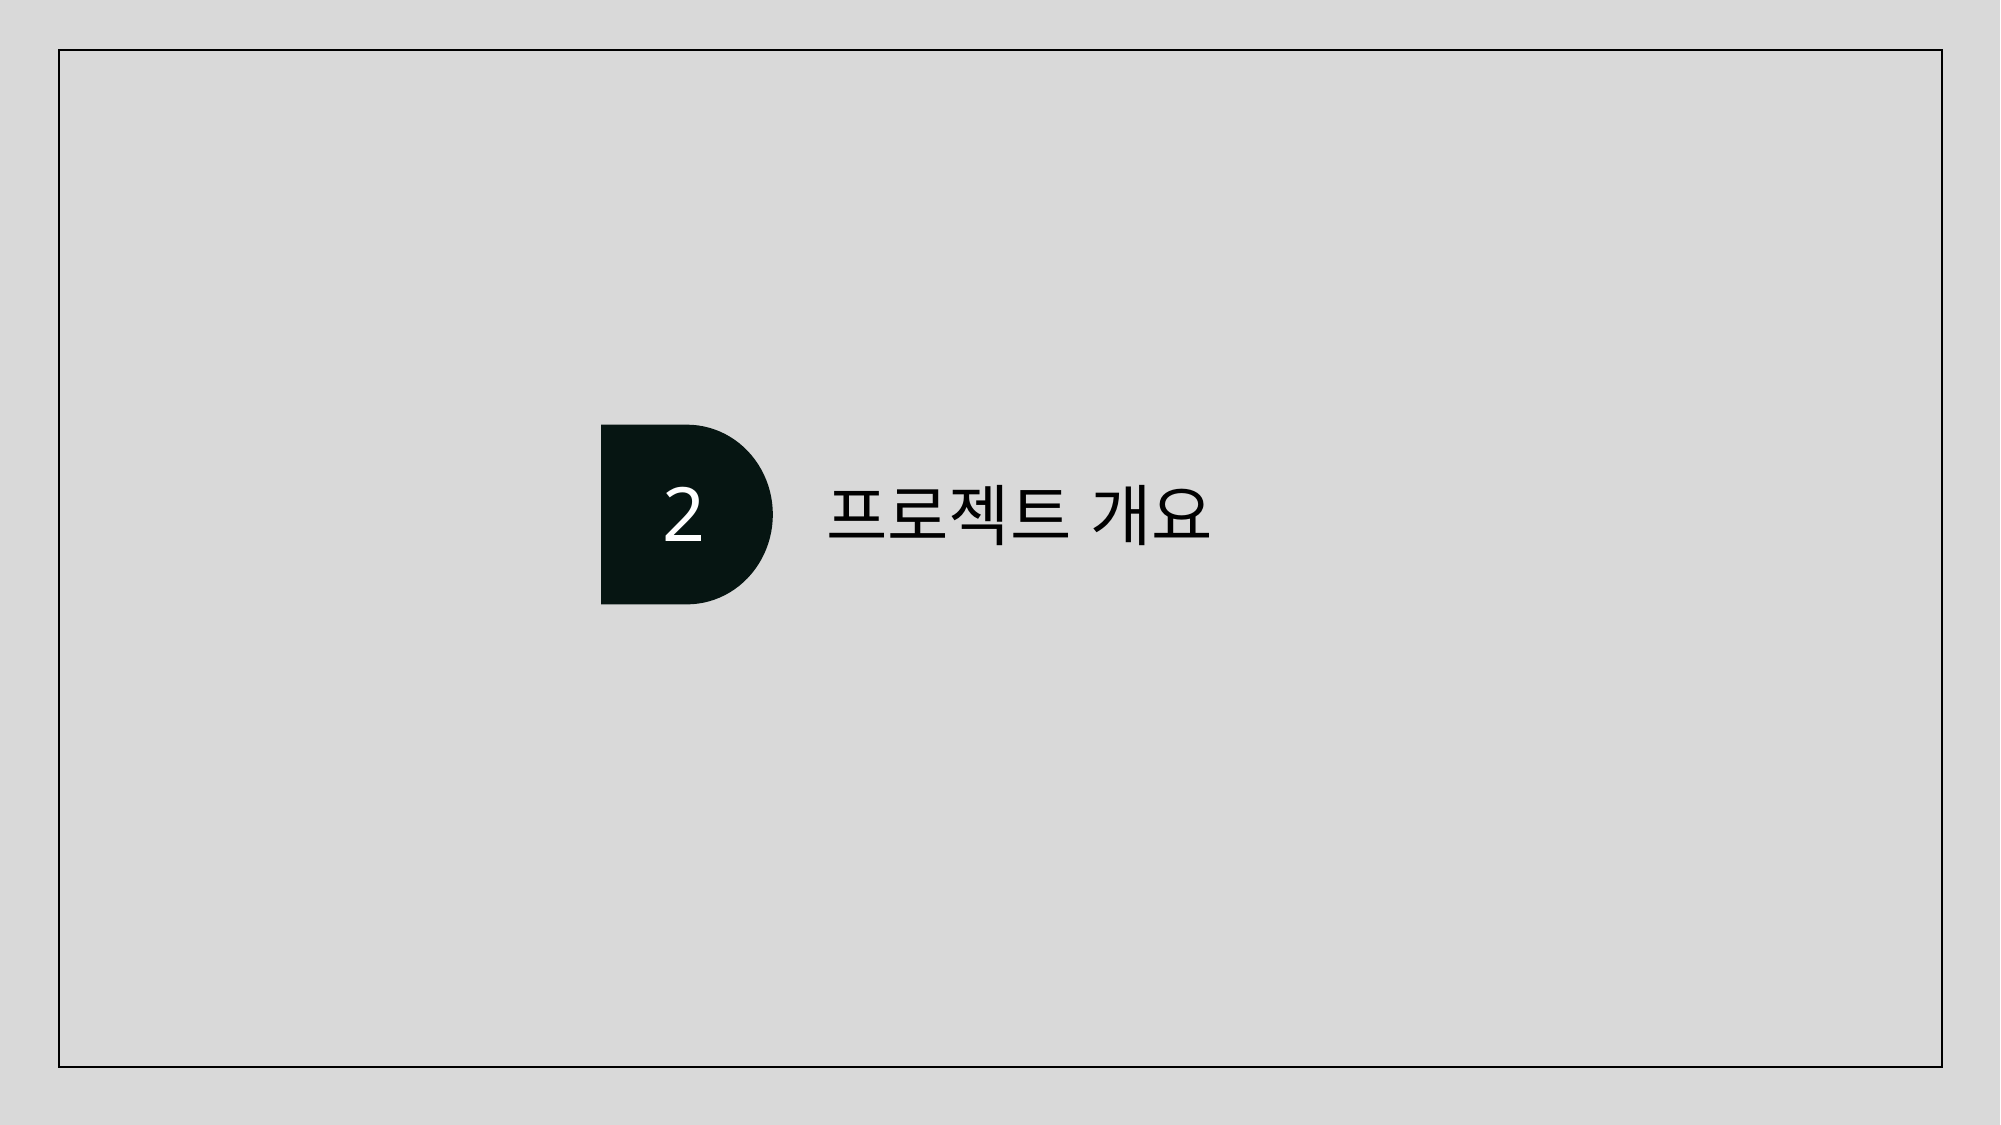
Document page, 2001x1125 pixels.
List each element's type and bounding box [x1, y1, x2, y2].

text_box [58, 49, 1943, 1068]
